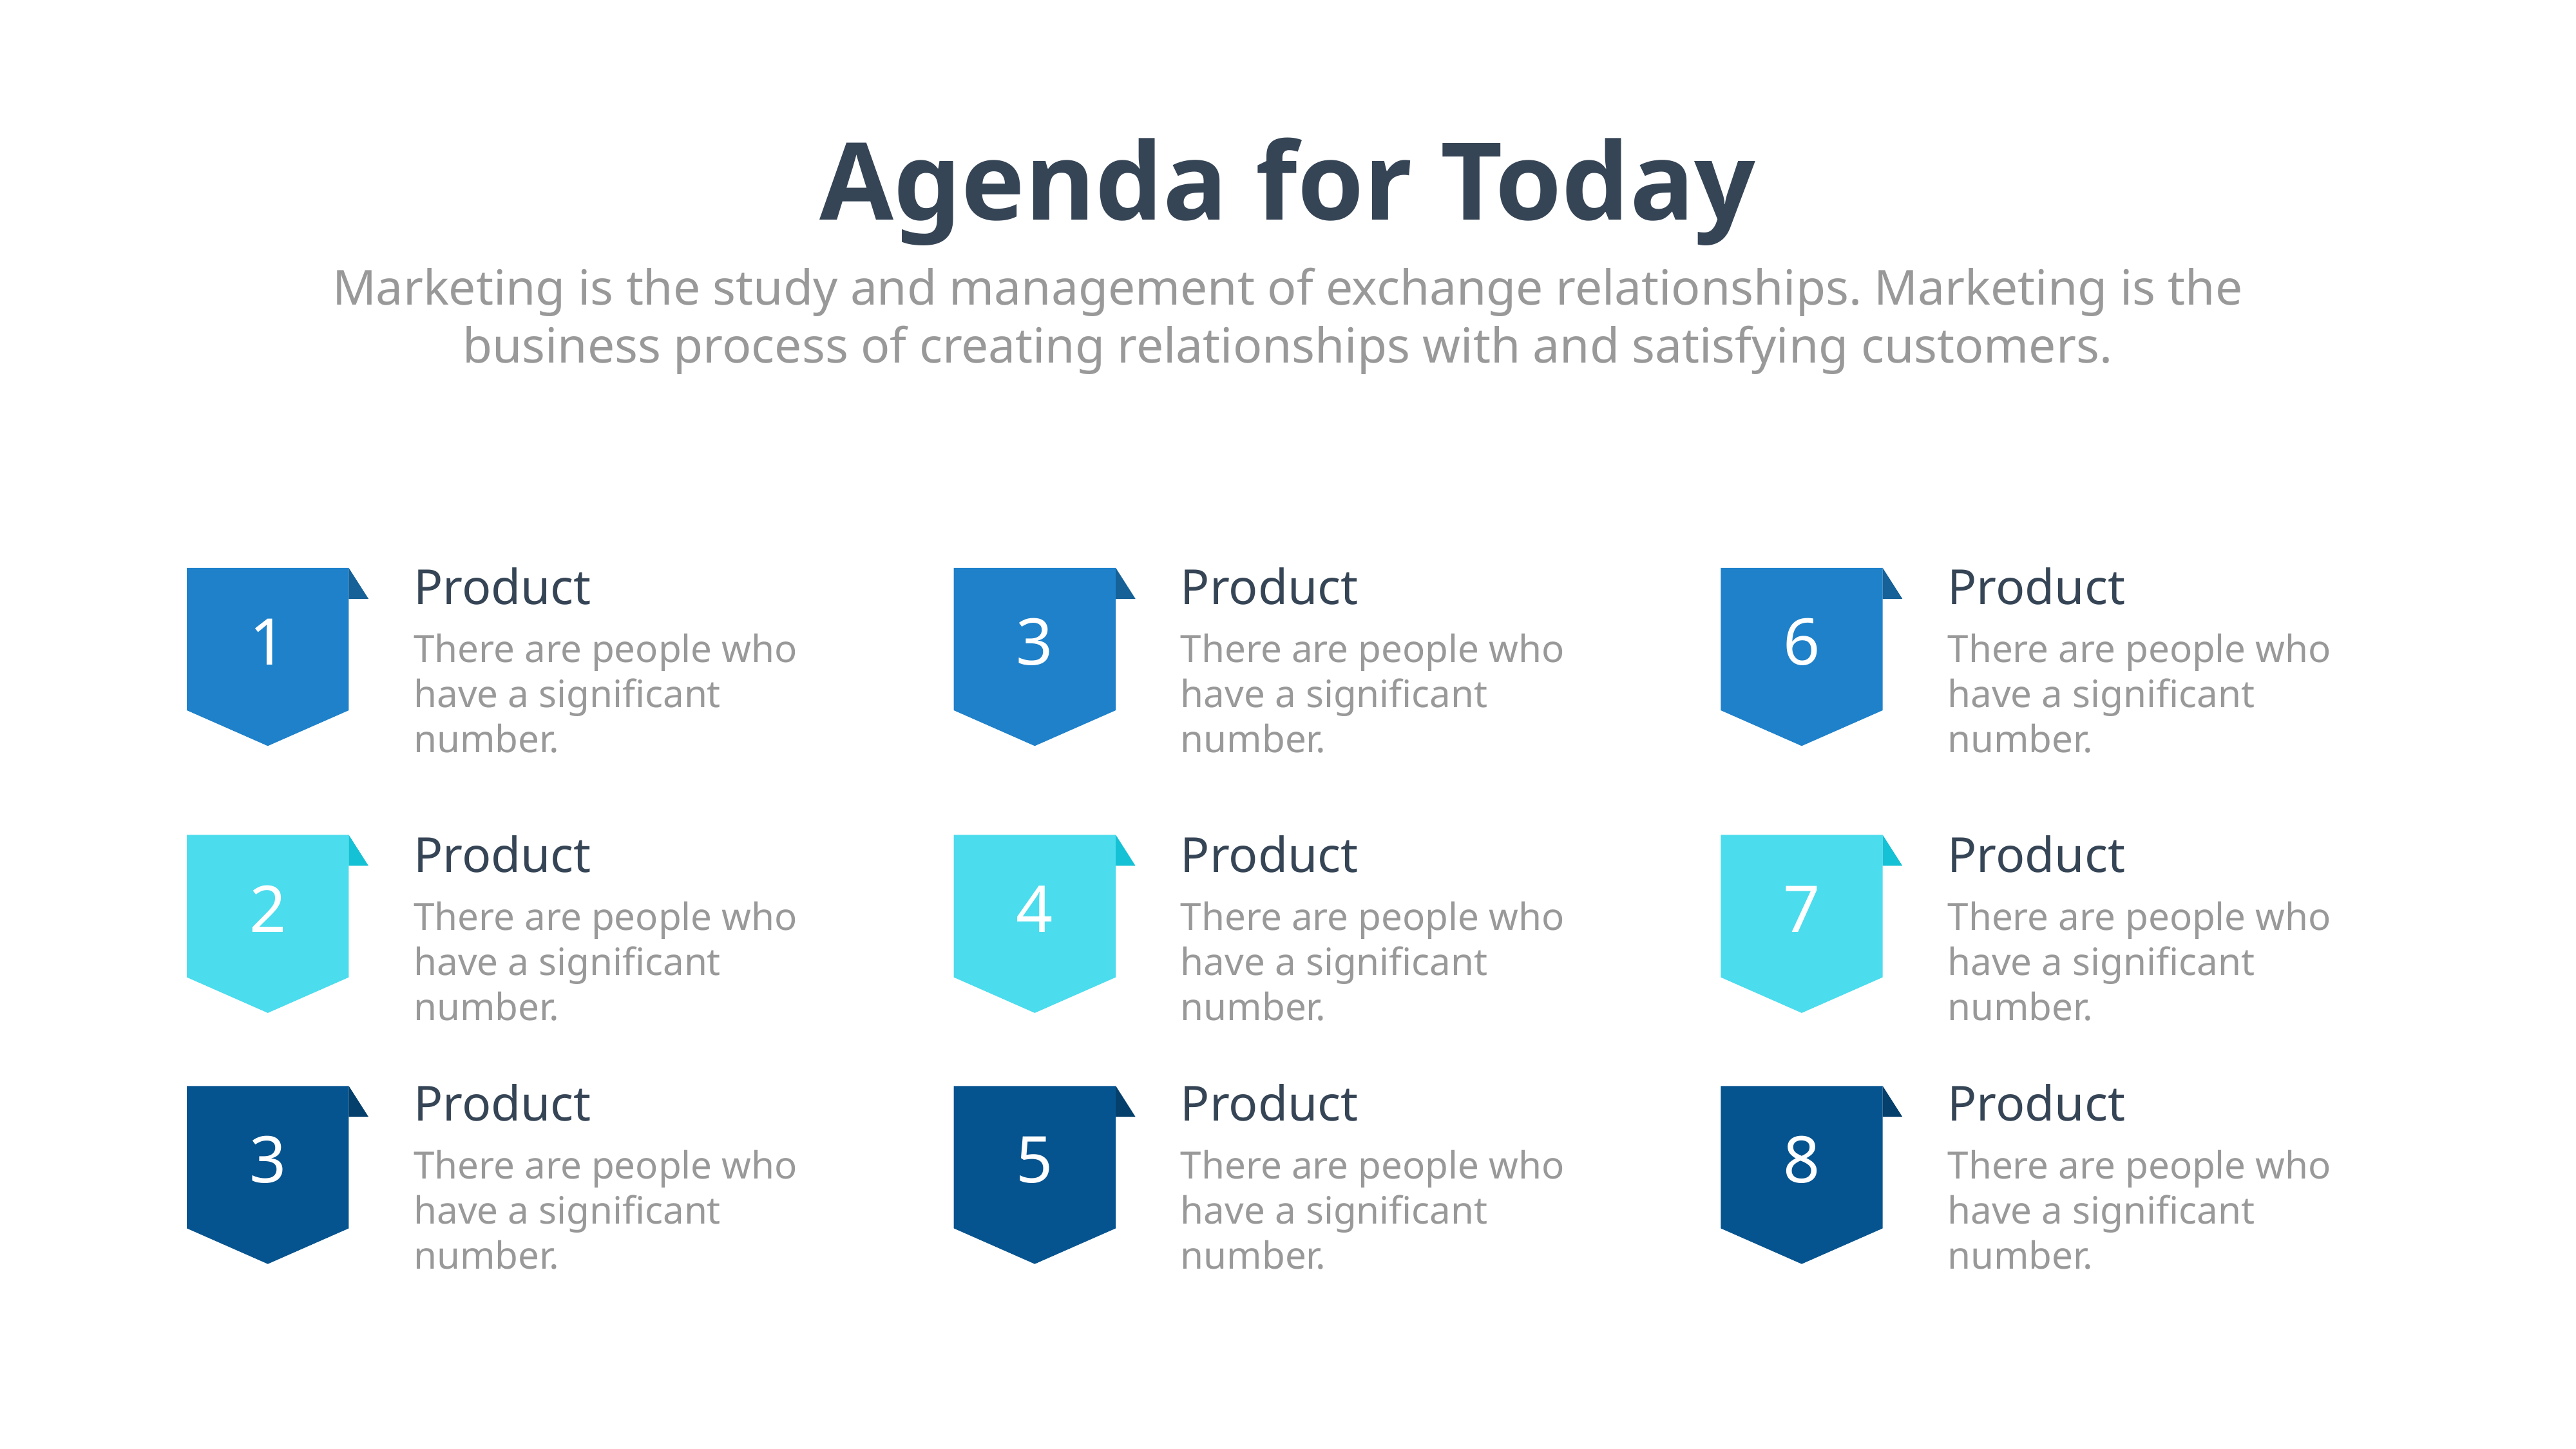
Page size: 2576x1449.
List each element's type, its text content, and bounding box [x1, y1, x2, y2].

text_box [348, 832, 370, 867]
text_box 2 [186, 834, 350, 1014]
text_box [1115, 1083, 1137, 1118]
text_box [348, 1083, 370, 1118]
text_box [1171, 1067, 1651, 1238]
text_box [404, 819, 884, 989]
text_box [1115, 565, 1137, 600]
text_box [1938, 819, 2418, 989]
text_box 8 [1720, 1085, 1884, 1265]
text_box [404, 1067, 884, 1238]
text_box 7 [1720, 834, 1884, 1014]
text_box 5 [953, 1085, 1117, 1265]
text_box [1115, 832, 1137, 867]
text_box 6 [1720, 567, 1884, 747]
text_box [1938, 1067, 2418, 1238]
text_box 3 [953, 567, 1117, 747]
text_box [1171, 551, 1651, 721]
text_box [1882, 565, 1904, 600]
text_box [1882, 1083, 1904, 1118]
text_box 3 [186, 1085, 350, 1265]
text_box Agenda for Today [810, 108, 1766, 247]
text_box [404, 551, 884, 721]
text_box [1882, 832, 1904, 867]
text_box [1171, 819, 1651, 989]
text_box Marketing is the study and management of exchange relationships. Marketing is the business process of creating relationships with and satisfying customers. [281, 251, 2295, 377]
text_box 1 [186, 567, 350, 747]
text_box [1938, 551, 2418, 721]
text_box 4 [953, 834, 1117, 1014]
text_box [348, 565, 370, 600]
